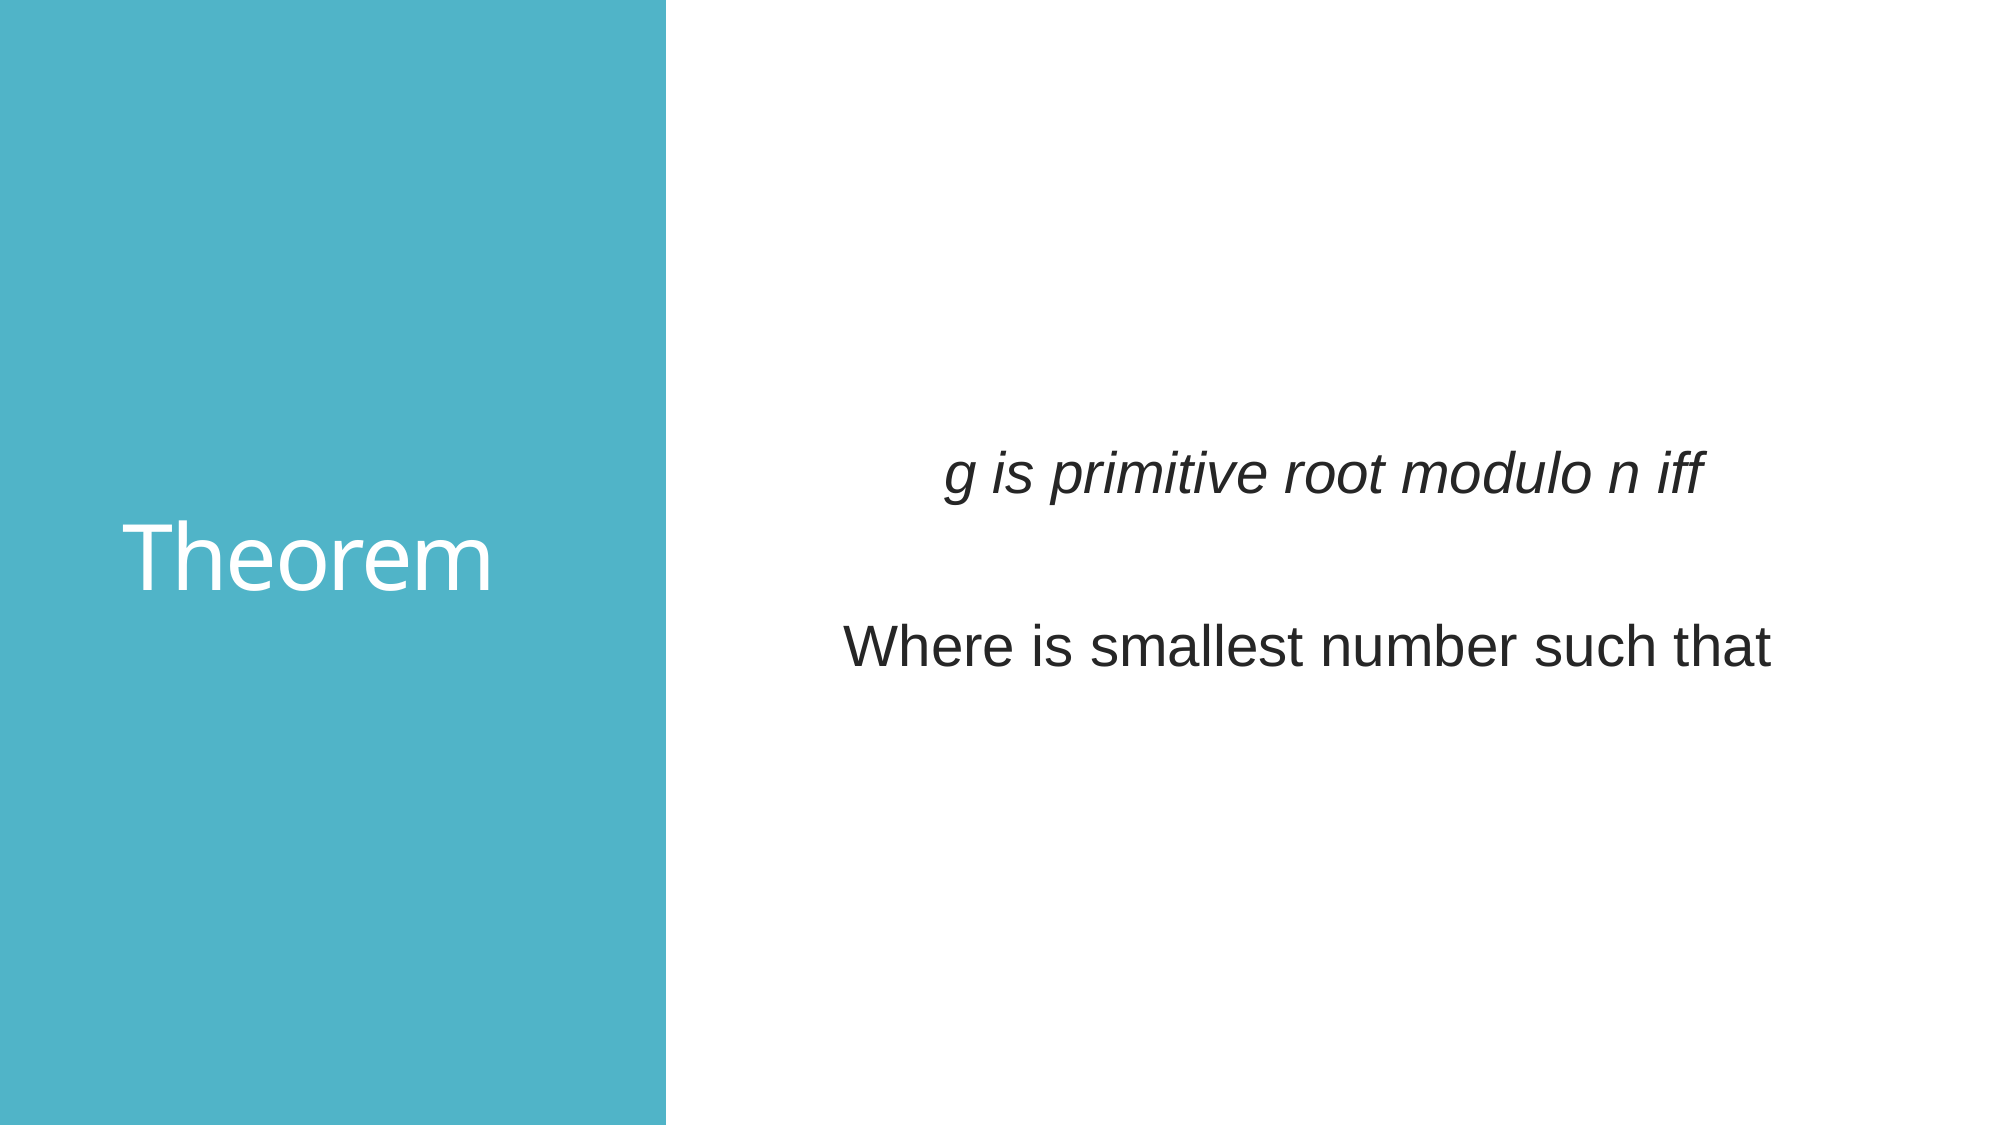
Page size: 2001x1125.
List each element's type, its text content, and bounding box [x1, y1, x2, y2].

text_box [0, 0, 667, 1125]
title Theorem [107, 153, 598, 972]
